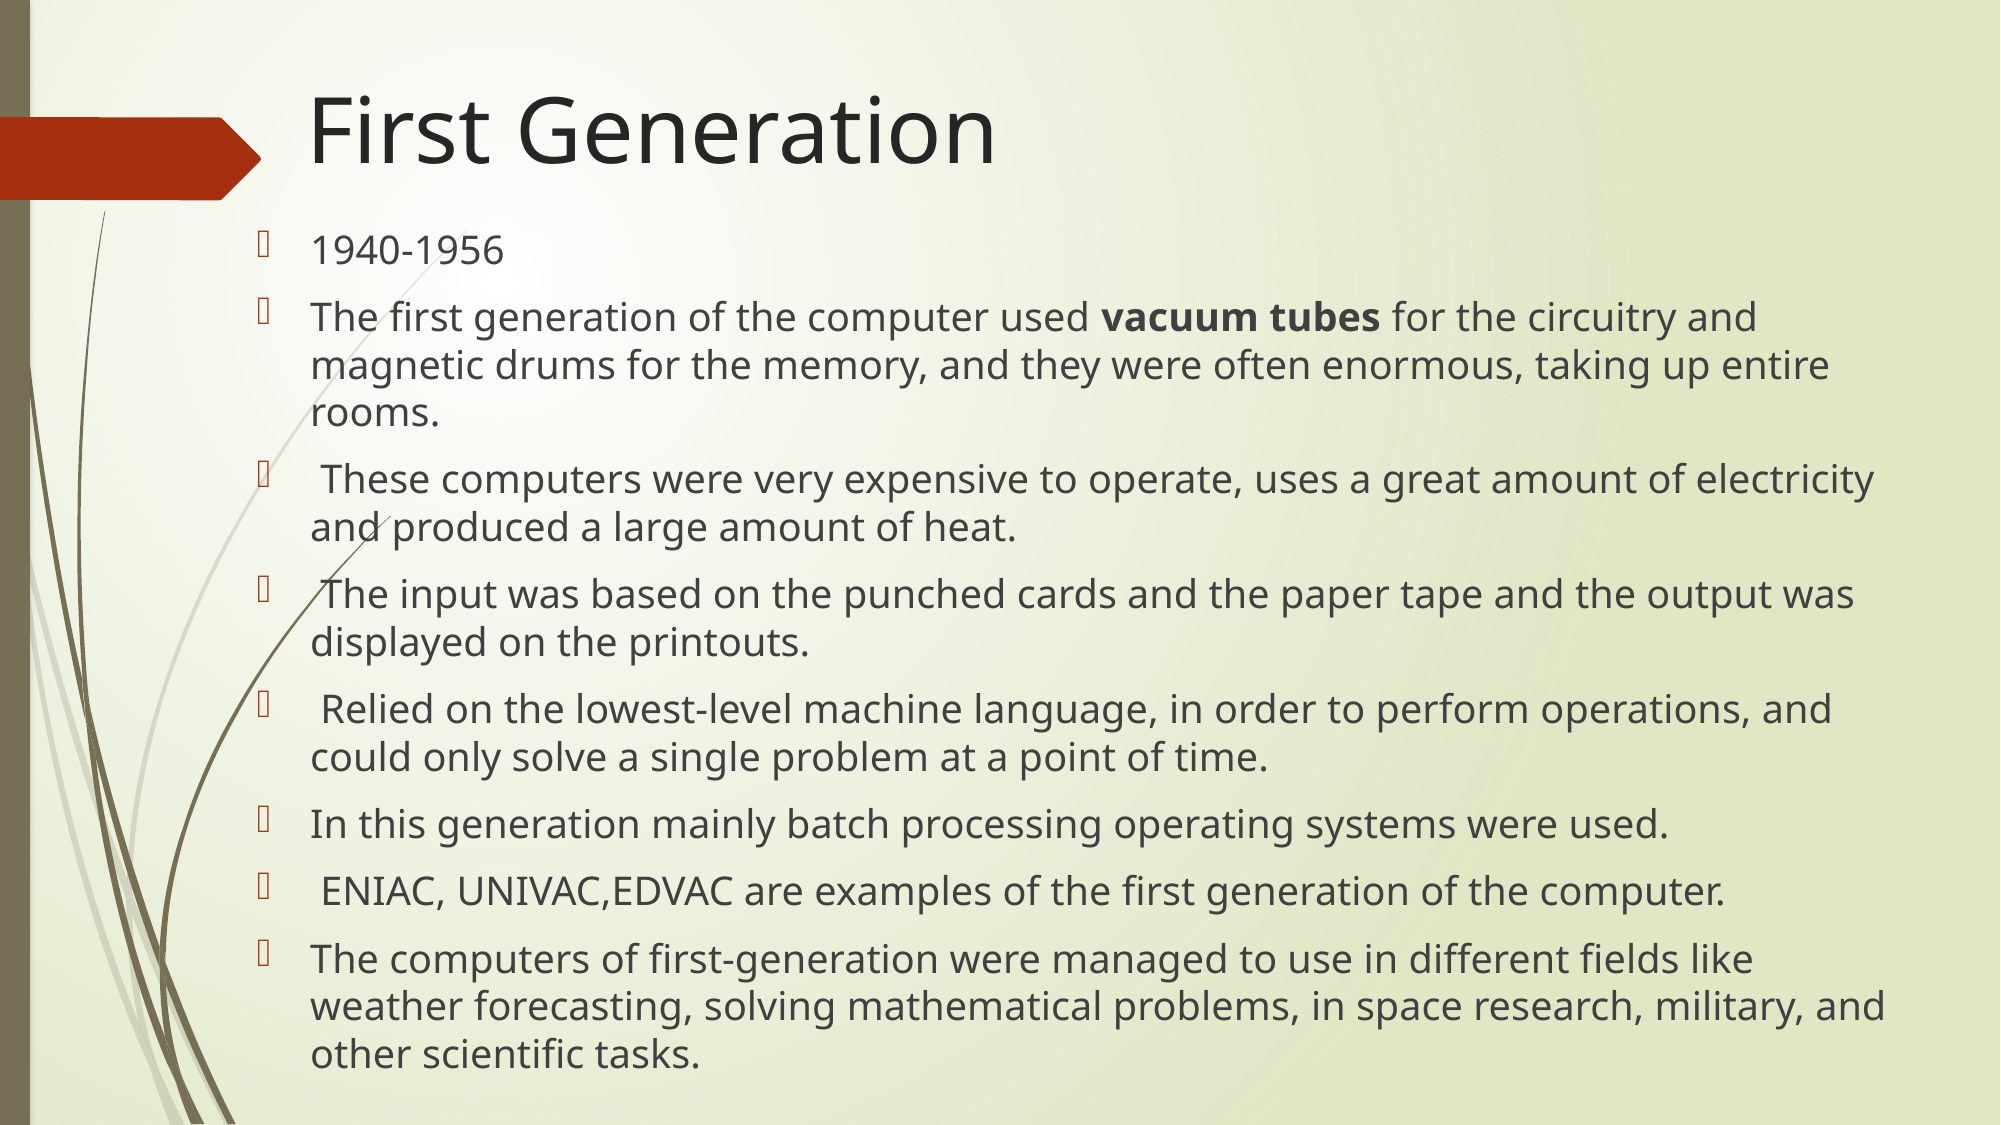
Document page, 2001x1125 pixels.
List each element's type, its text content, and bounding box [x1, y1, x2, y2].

title First Generation [291, 64, 1888, 217]
list 1940-1956 The first generation of the computer used vacuum tubes for the circuitry and magnetic drums for the memory, and they were often enormous, taking up entire rooms. These computers were very expensive to operate, uses a great amount of electricity and produced a large amount of heat. The input was based on the punched cards and the paper tape and the output was displayed on the printouts. Relied on the lowest-level machine language, in order to perform operations, and could only solve a single problem at a point of time. In this generation mainly batch processing operating systems were used. ENIAC, UNIVAC,EDVAC are examples of the first generation of the computer. The computers of first-generation were managed to use in different fields like weather forecasting, solving mathematical problems, in space research, military, and other scientific tasks. [241, 217, 1912, 1091]
